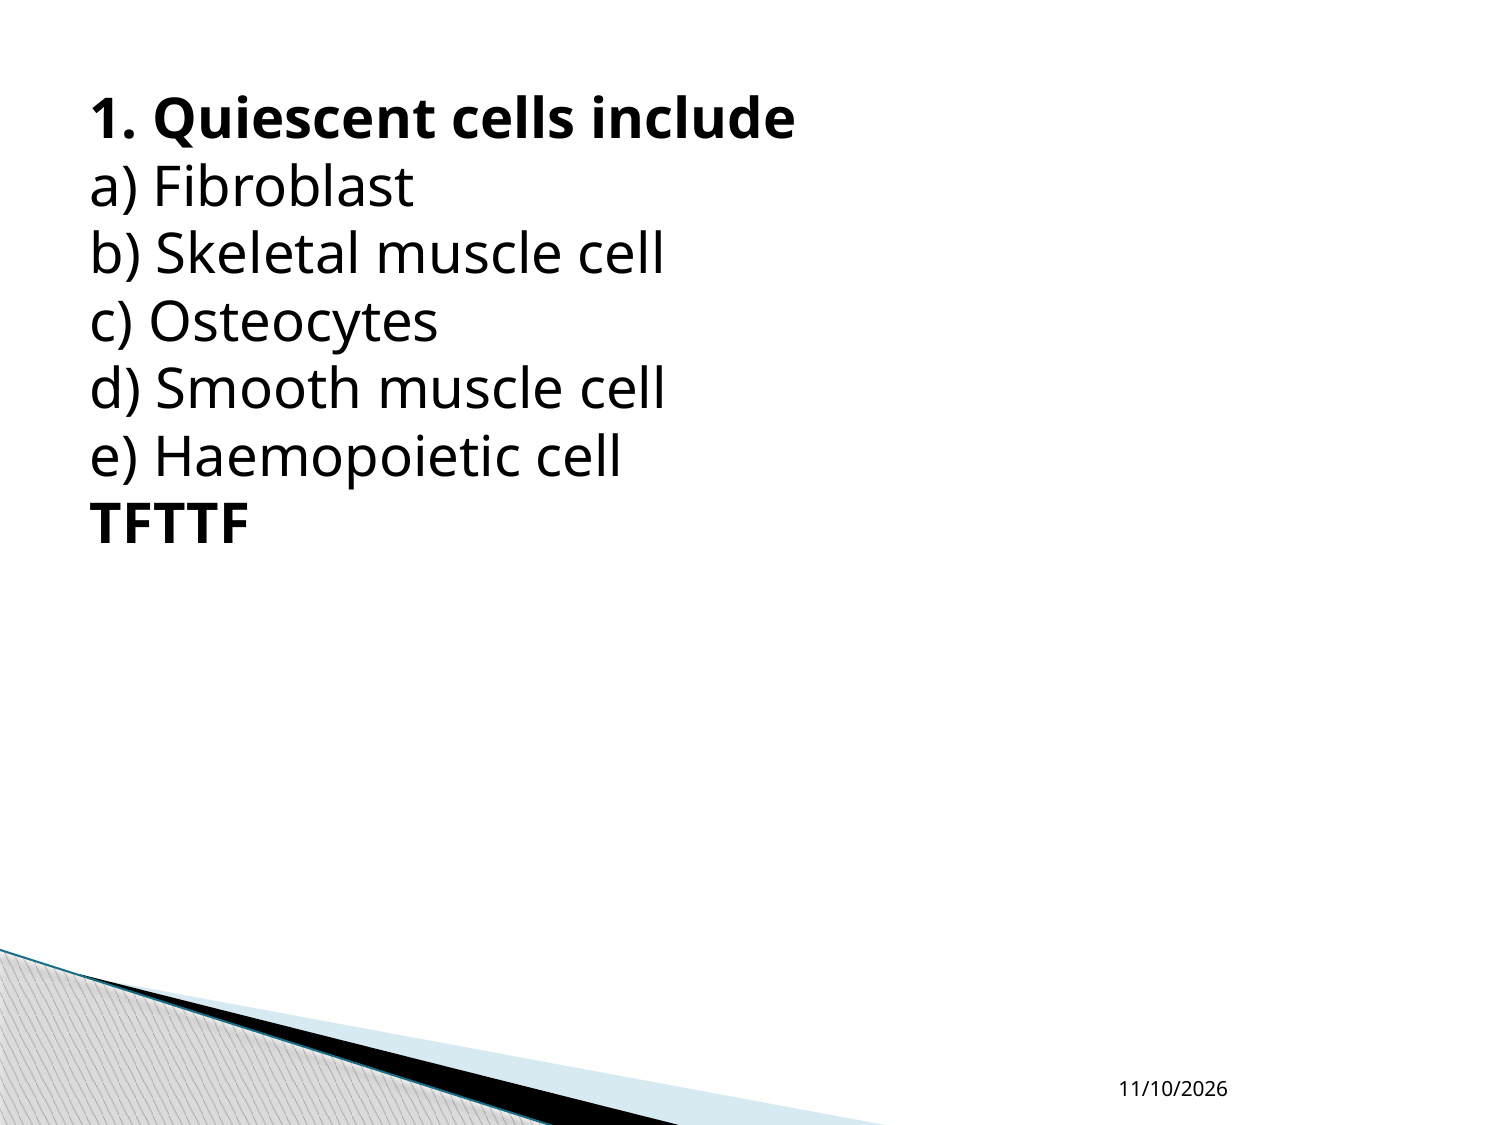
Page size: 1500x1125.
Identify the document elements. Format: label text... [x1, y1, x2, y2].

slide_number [1103, 1051, 1419, 1112]
list 1. Quiescent cells include a) Fibroblast b) Skeletal muscle cell c) Osteocytes d) Smooth muscle cell e) Haemopoietic cell TFTTF [75, 75, 1425, 1005]
